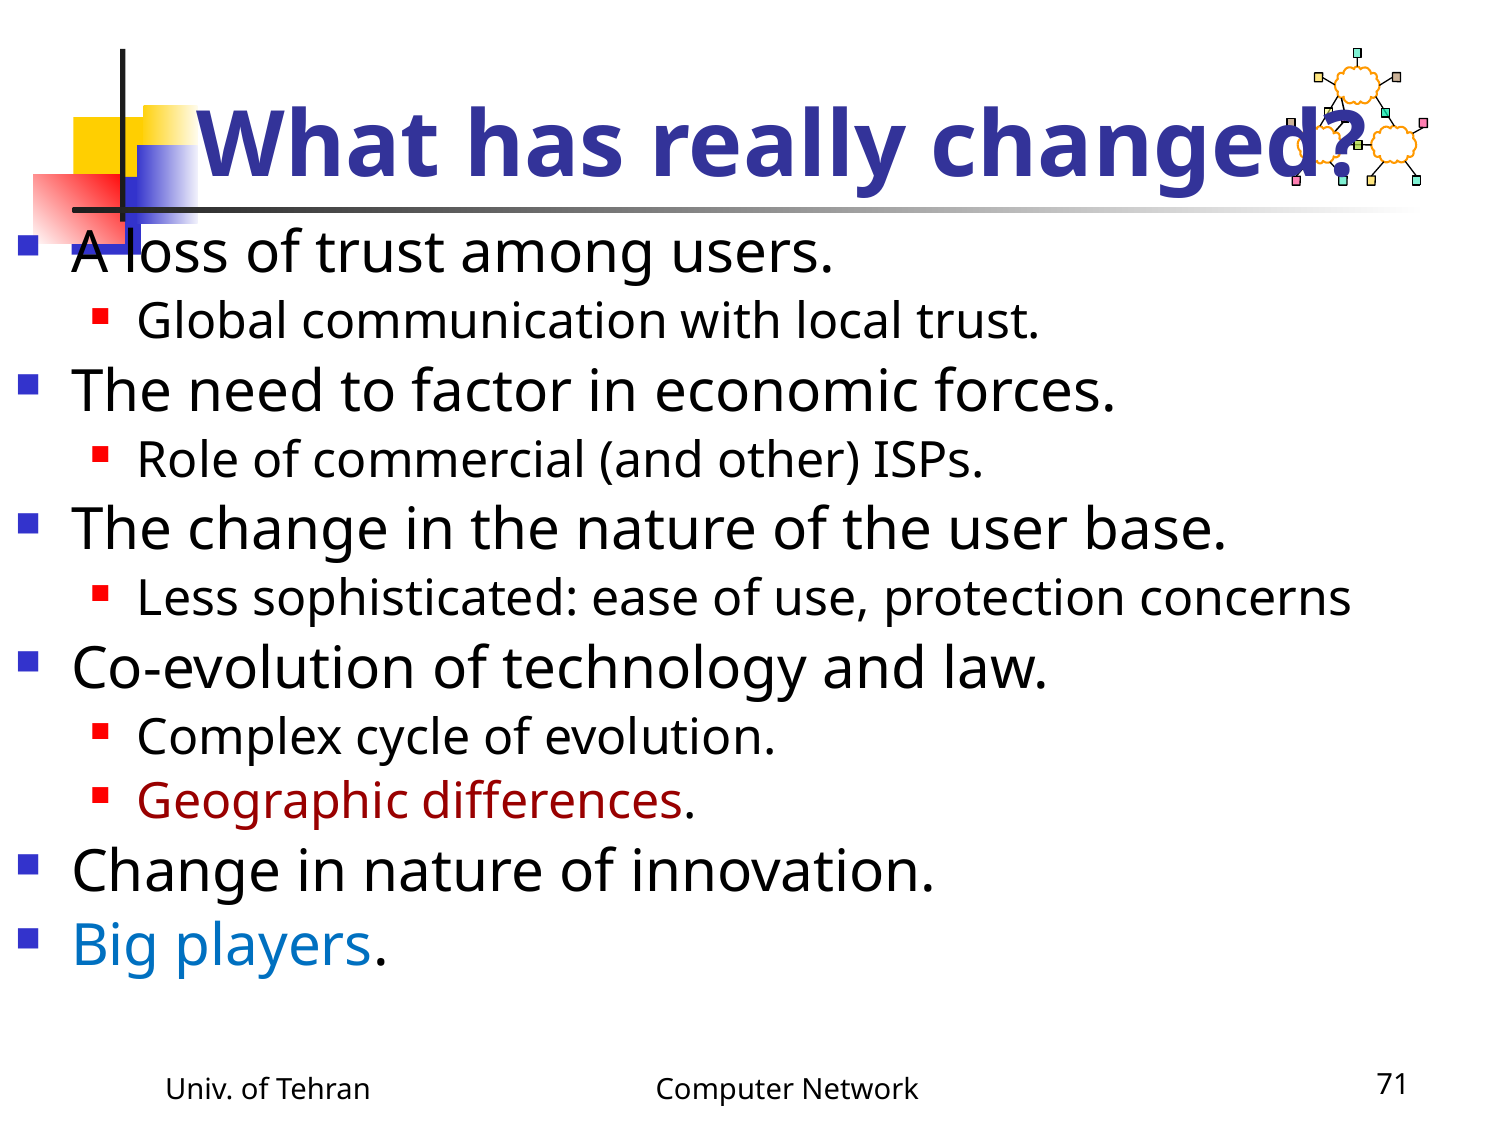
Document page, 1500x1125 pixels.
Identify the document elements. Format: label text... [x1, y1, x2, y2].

list A loss of trust among users. Global communication with local trust. The need to factor in economic forces. Role of commercial (and other) ISPs. The change in the nature of the user base. Less sophisticated: ease of use, protection concerns Co-evolution of technology and law. Complex cycle of evolution. Geographic differences. Change in nature of innovation. Big players. [0, 214, 1469, 994]
title What has really changed? [181, 33, 1453, 203]
slide_number 71 [1112, 1037, 1426, 1113]
footer Computer Network [549, 1037, 1026, 1113]
slide_number Univ. of Tehran [149, 1037, 463, 1113]
